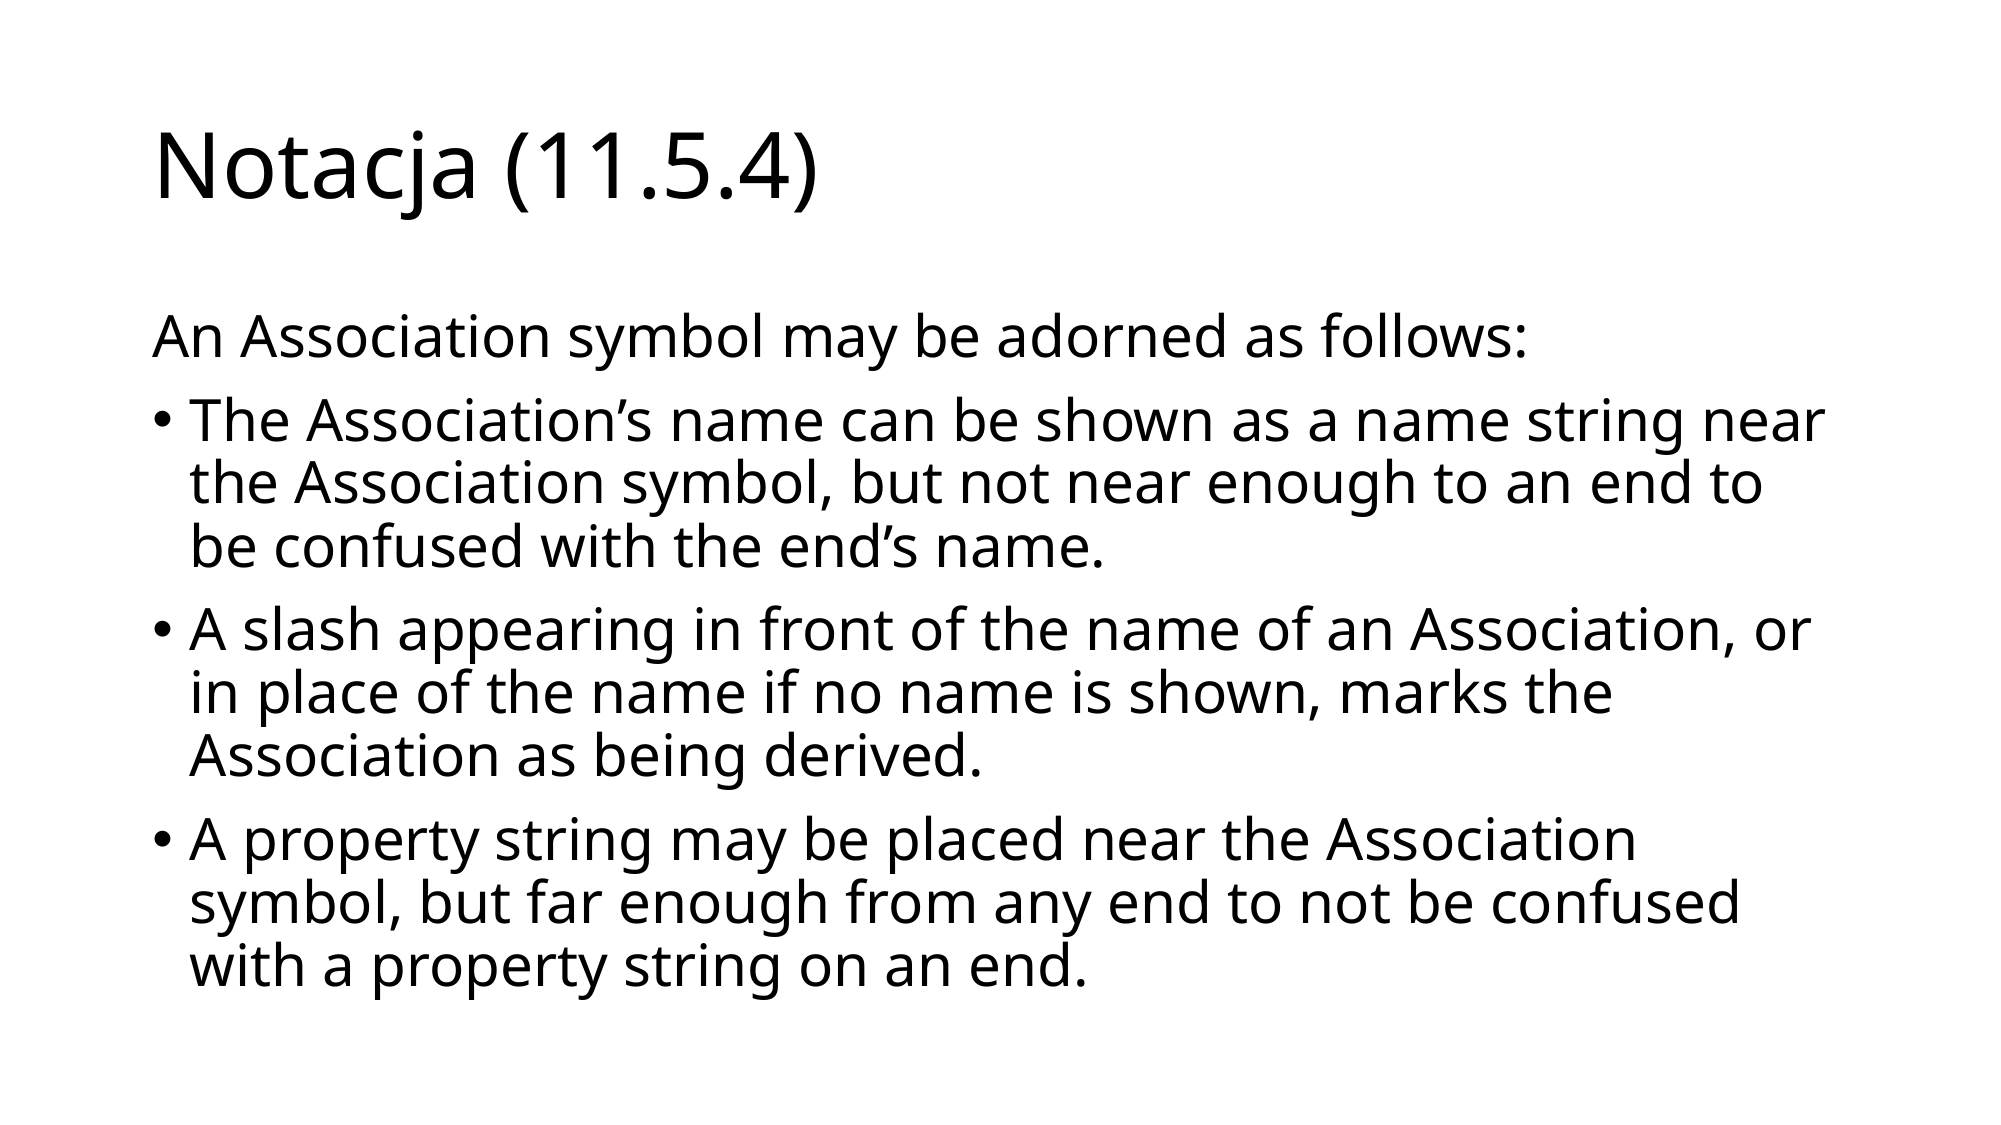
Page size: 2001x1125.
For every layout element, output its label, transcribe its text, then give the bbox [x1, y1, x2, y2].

list An Association symbol may be adorned as follows: The Association’s name can be shown as a name string near the Association symbol, but not near enough to an end to be confused with the end’s name. A slash appearing in front of the name of an Association, or in place of the name if no name is shown, marks the Association as being derived. A property string may be placed near the Association symbol, but far enough from any end to not be confused with a property string on an end. [137, 299, 1863, 1014]
title Notacja (11.5.4) [137, 59, 1863, 278]
